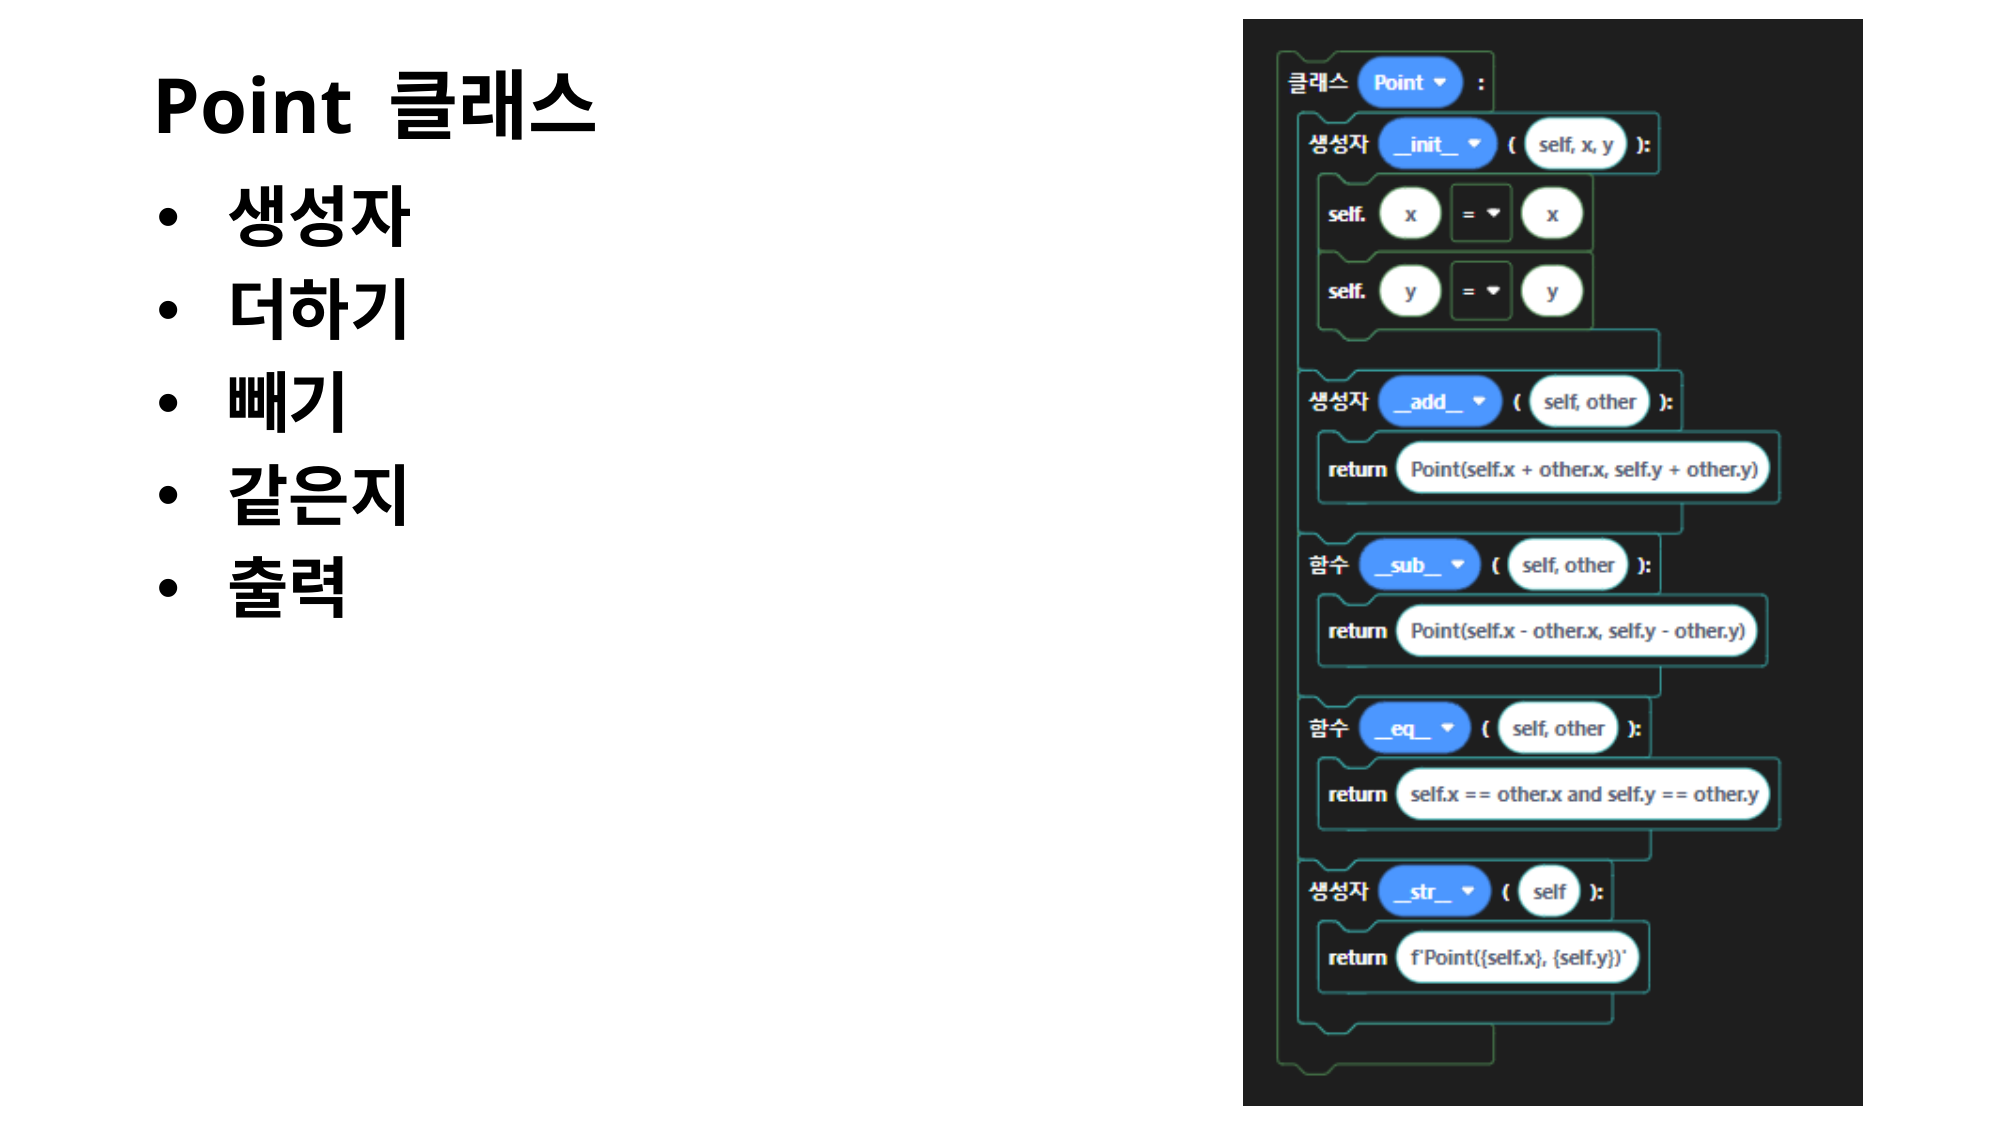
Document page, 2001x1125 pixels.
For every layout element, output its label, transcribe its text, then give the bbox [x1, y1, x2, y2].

title Point 클래스 [137, 59, 1238, 158]
list 생성자 더하기 빼기 같은지 출력 [137, 176, 1238, 1072]
picture [1243, 19, 1863, 1106]
